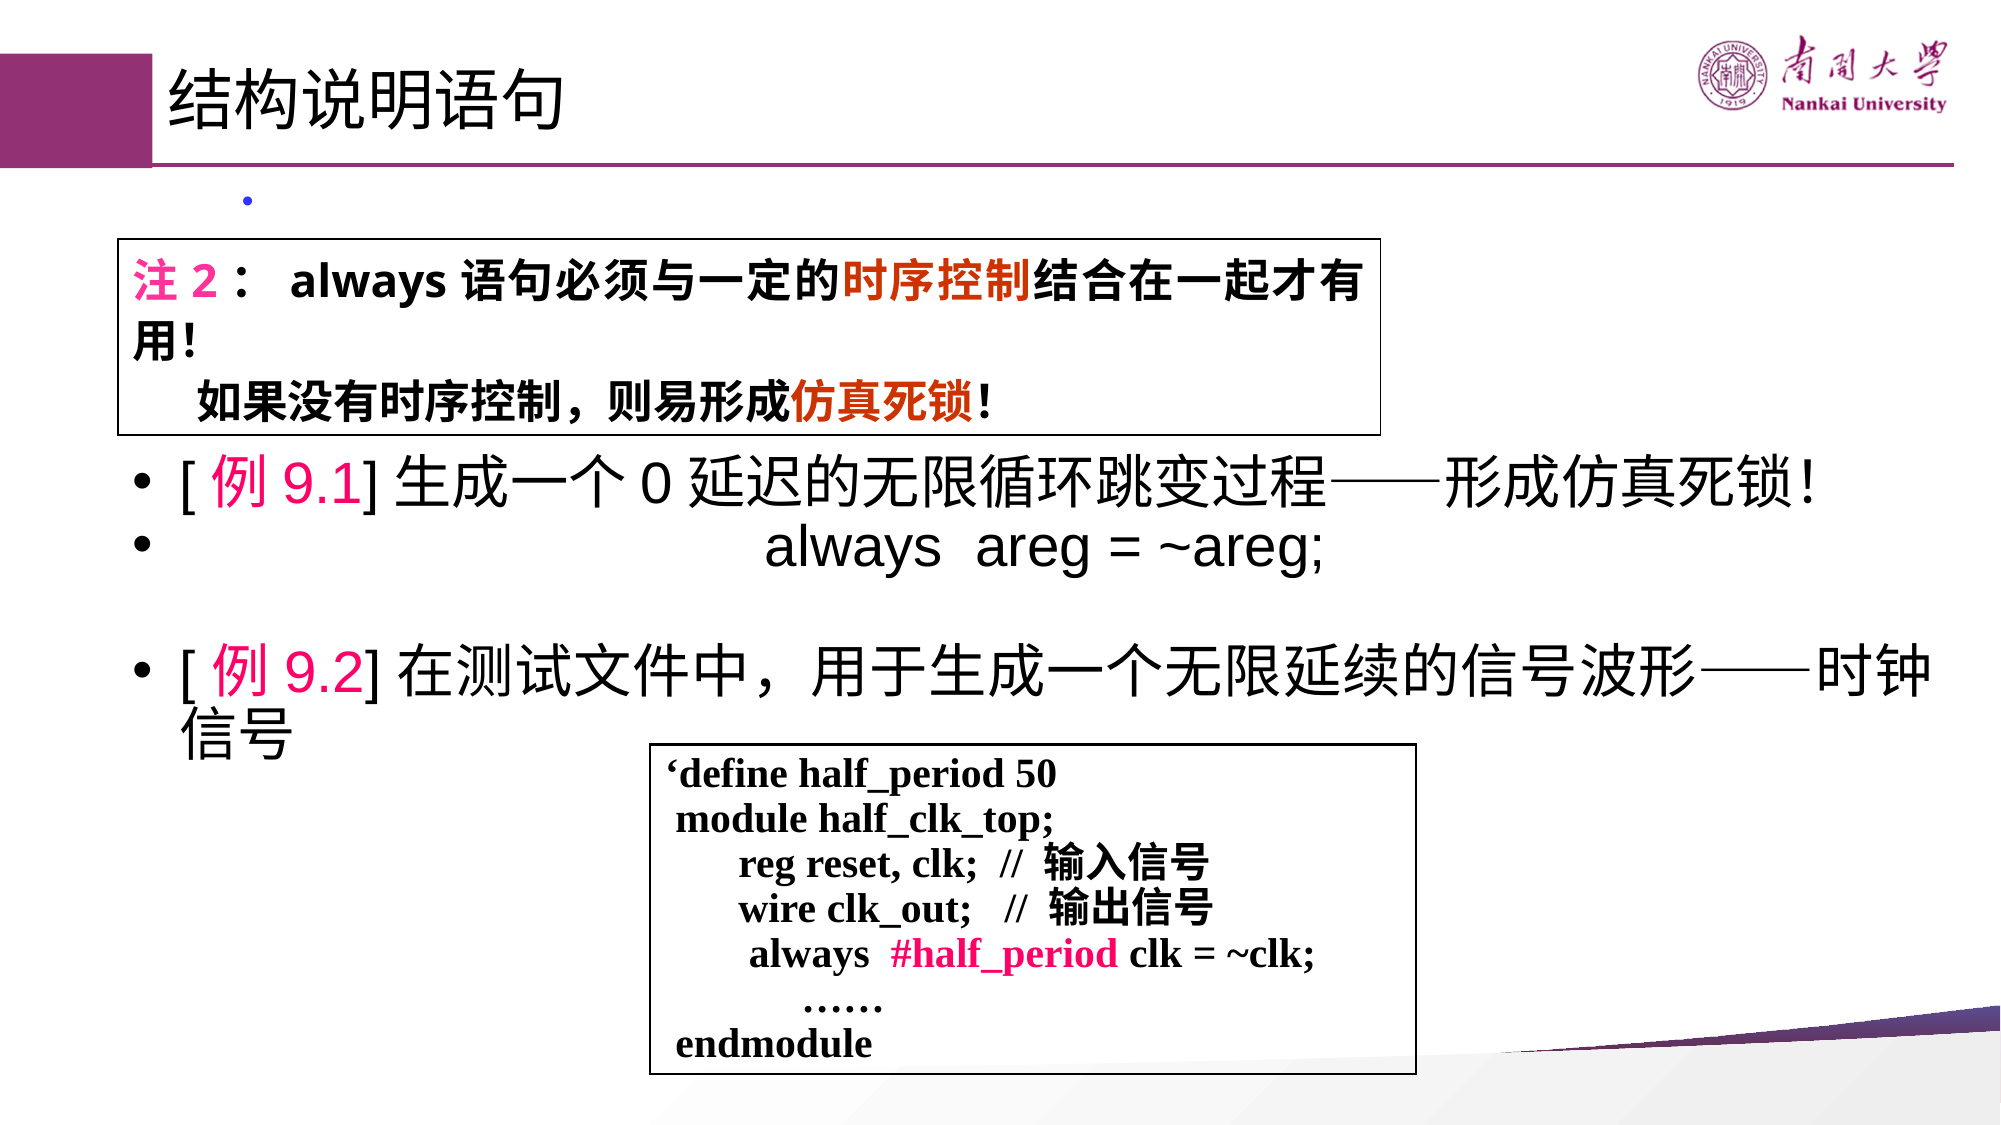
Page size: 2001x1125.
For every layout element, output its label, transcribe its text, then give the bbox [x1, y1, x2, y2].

text_box 注2：always语句必须与一定的时序控制结合在一起才有用！ 如果没有时序控制，则易形成仿真死锁！ [117, 238, 1381, 435]
text_box [例9.1]生成一个0延迟的无限循环跳变过程——形成仿真死锁！ always areg = ~areg; [例9.2]在测试文件中，用于生成一个无限延续的信号波形——时钟信号 [117, 178, 1948, 953]
picture [1691, 28, 1954, 119]
title 结构说明语句 [152, 59, 1863, 178]
text_box ‘define half_period 50 module half_clk_top; reg reset, clk; // 输入信号 wire clk_out; // 输出信号 always #half_period clk = ~clk; …… endmodule [650, 744, 1416, 1075]
